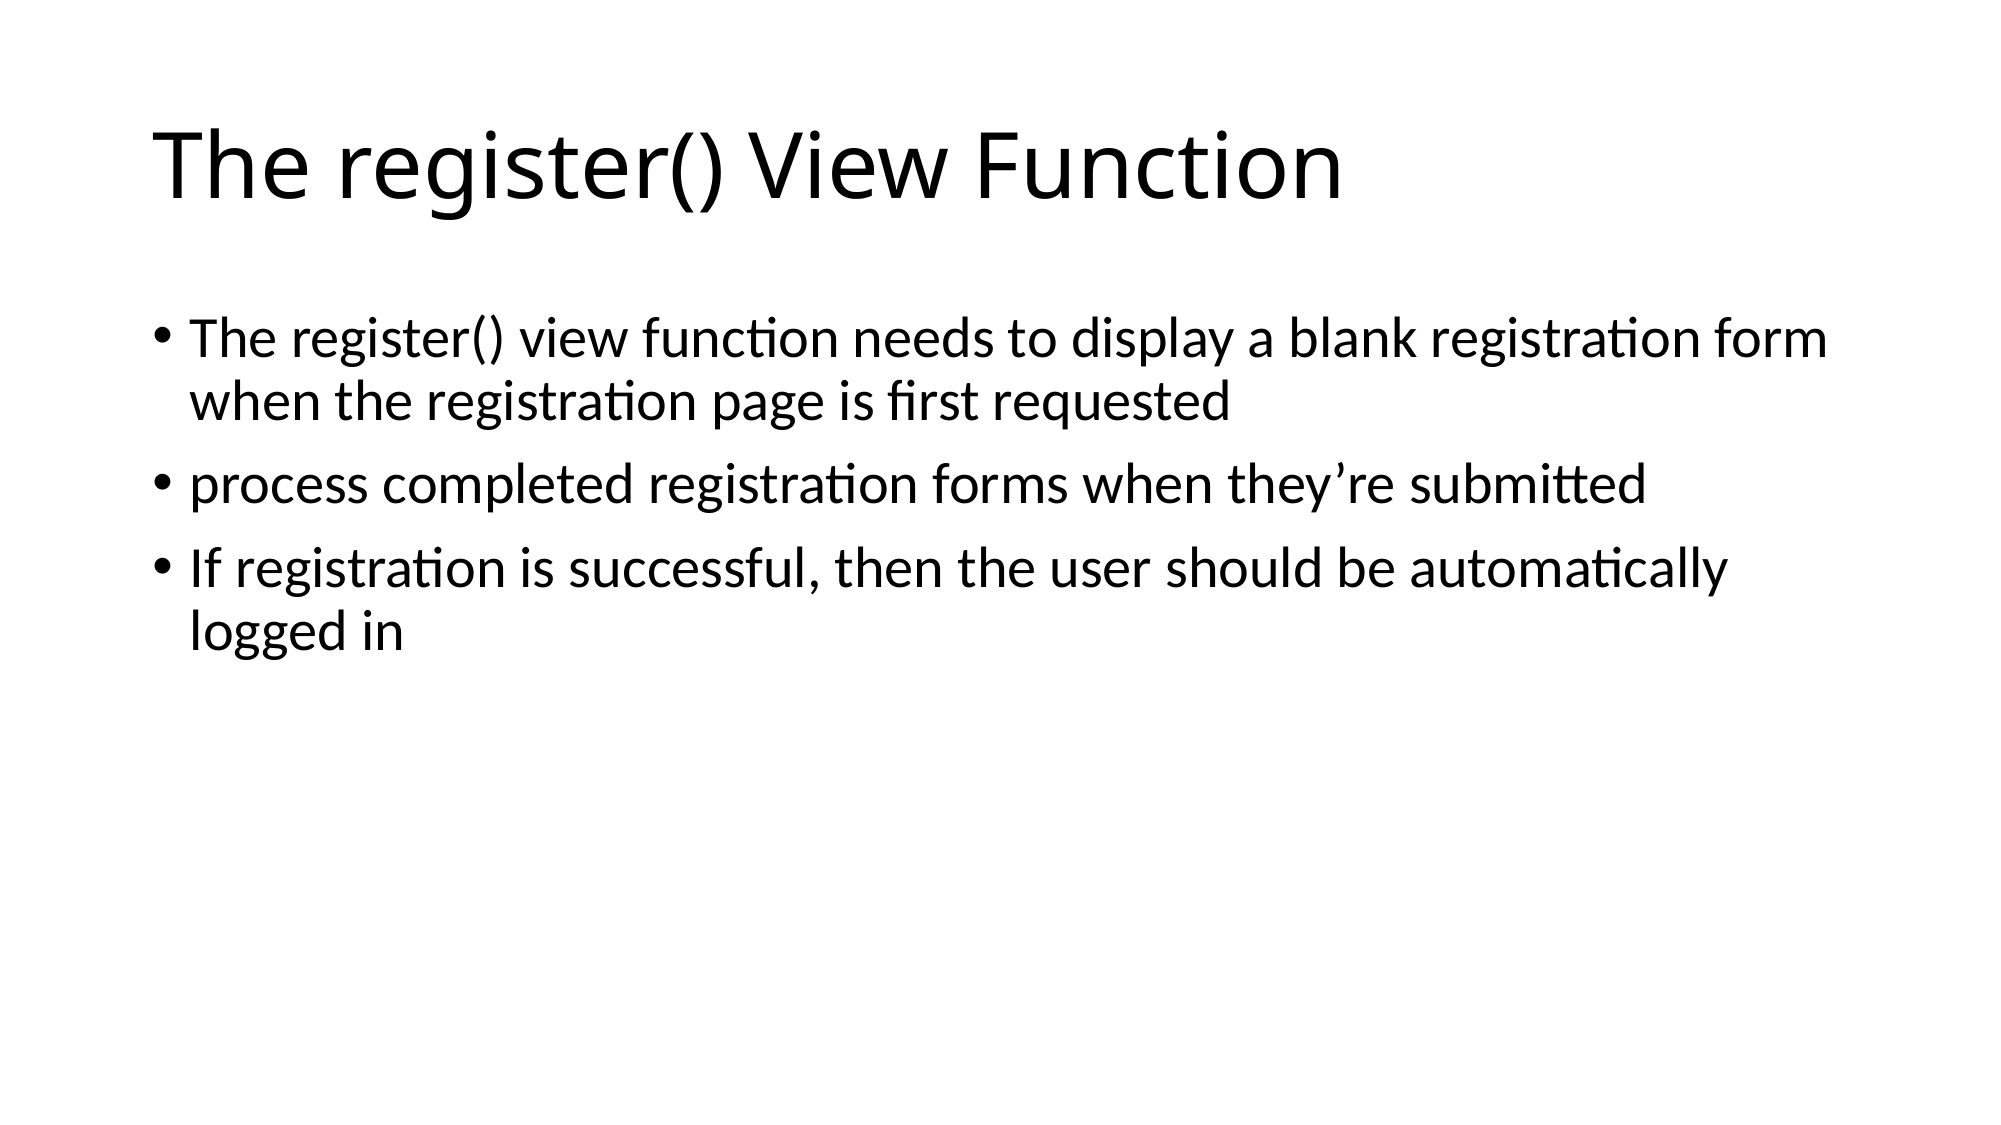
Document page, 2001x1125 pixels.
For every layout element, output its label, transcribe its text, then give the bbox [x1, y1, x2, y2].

title The register() View Function [137, 59, 1863, 278]
list The register() view function needs to display a blank registration form when the registration page is first requested process completed registration forms when they’re submitted If registration is successful, then the user should be automatically logged in [137, 299, 1863, 1014]
